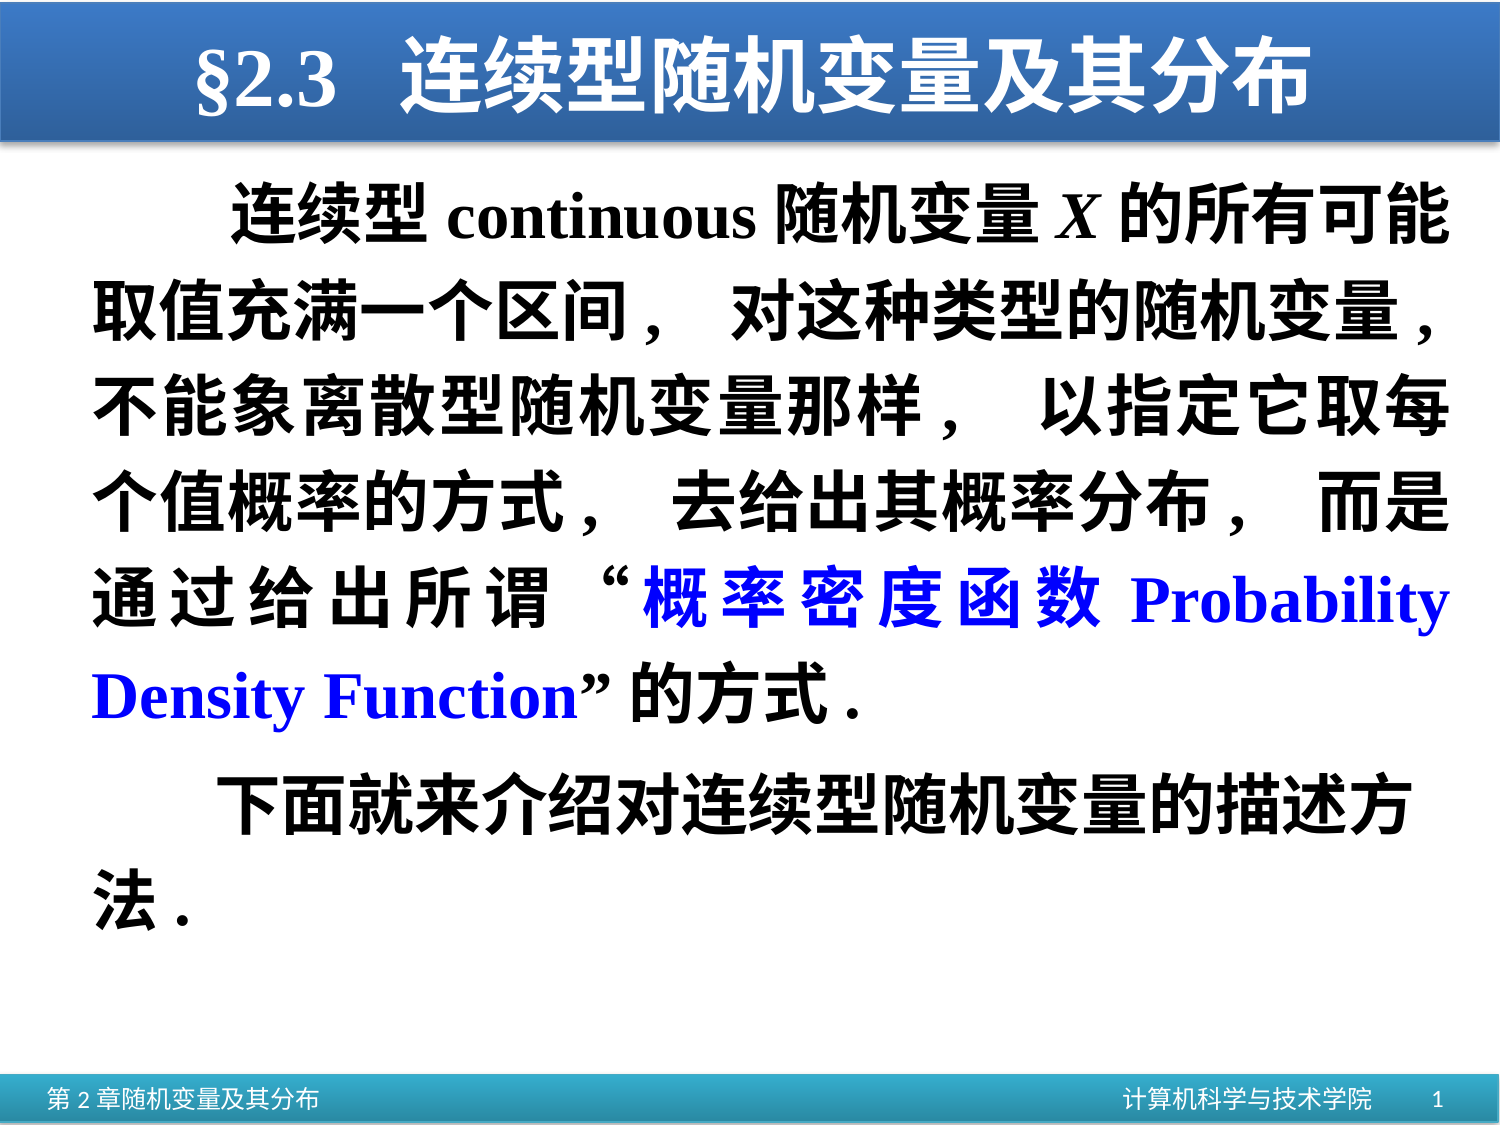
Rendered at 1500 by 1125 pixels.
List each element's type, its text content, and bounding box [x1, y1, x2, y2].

title §2.3 连续型随机变量及其分布 [41, 15, 1467, 132]
text_box 连续型continuous随机变量X的所有可能取值充满一个区间, 对这种类型的随机变量, 不能象离散型随机变量那样, 以指定它取每个值概率的方式, 去给出其概率分布, 而是通过给出所谓“概率密度函数Probability Density Function”的方式. [76, 148, 1467, 740]
text_box 下面就来介绍对连续型随机变量的描述方法. [76, 739, 1447, 947]
